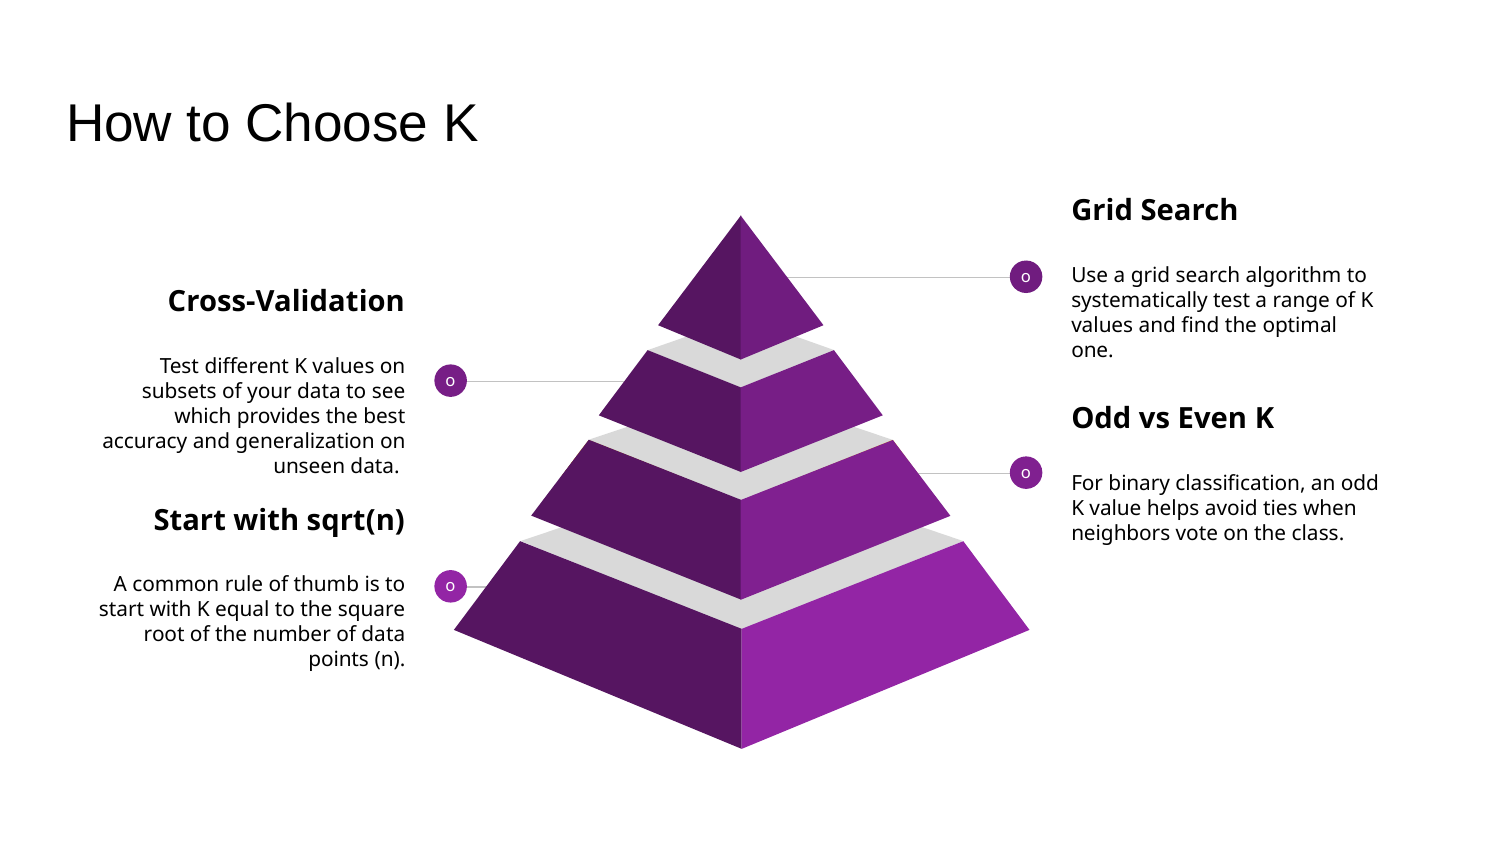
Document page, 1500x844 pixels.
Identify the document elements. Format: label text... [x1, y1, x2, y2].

title How to Choose K [51, 72, 1449, 167]
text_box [79, 293, 625, 467]
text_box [784, 190, 1398, 363]
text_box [453, 215, 1030, 750]
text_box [1034, 385, 1398, 559]
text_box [79, 499, 448, 672]
